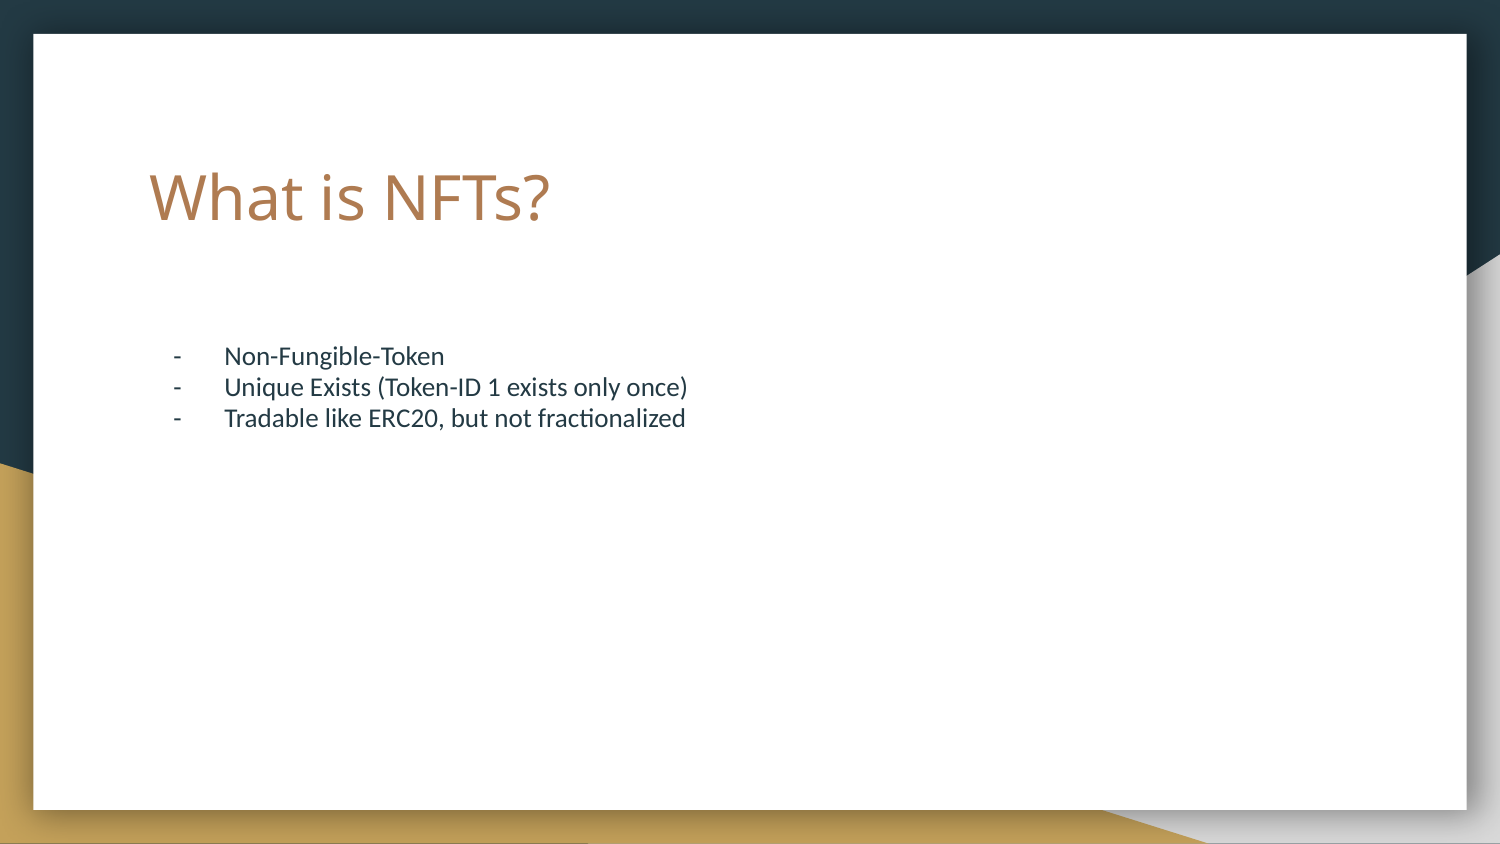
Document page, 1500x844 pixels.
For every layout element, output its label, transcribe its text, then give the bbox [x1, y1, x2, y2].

title What is NFTs? [134, 138, 1366, 296]
list Non-Fungible-Token Unique Exists (Token-ID 1 exists only once) Tradable like ERC20, but not fractionalized [134, 326, 1366, 729]
